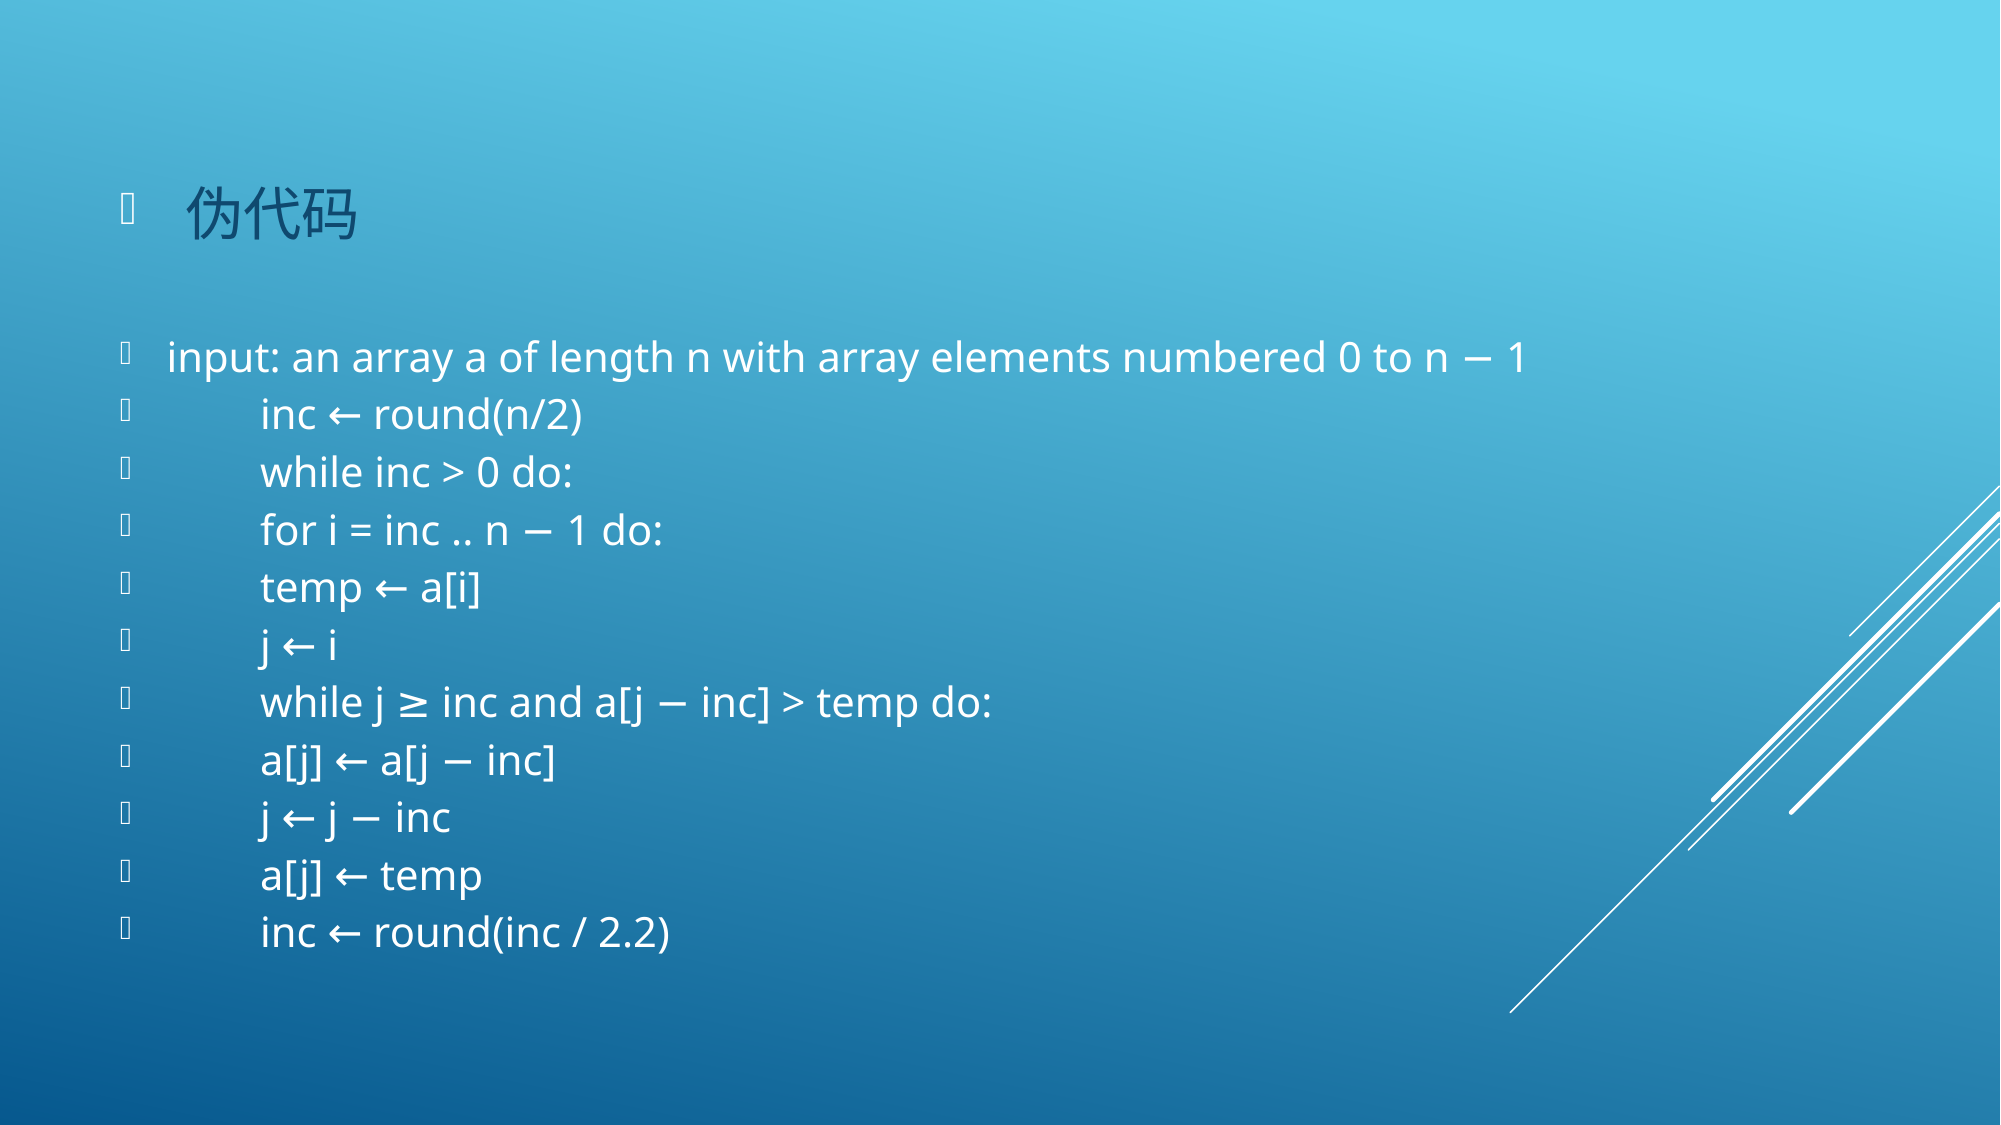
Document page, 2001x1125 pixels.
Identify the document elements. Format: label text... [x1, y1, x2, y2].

list 伪代码 input: an array a of length n with array elements numbered 0 to n − 1 inc ← round(n/2) while inc > 0 do: for i = inc .. n − 1 do: temp ← a[i] j ← i while j ≥ inc and a[j − inc] > temp do: a[j] ← a[j − inc] j ← j − inc a[j] ← temp inc ← round(inc / 2.2) [111, 116, 1743, 1084]
